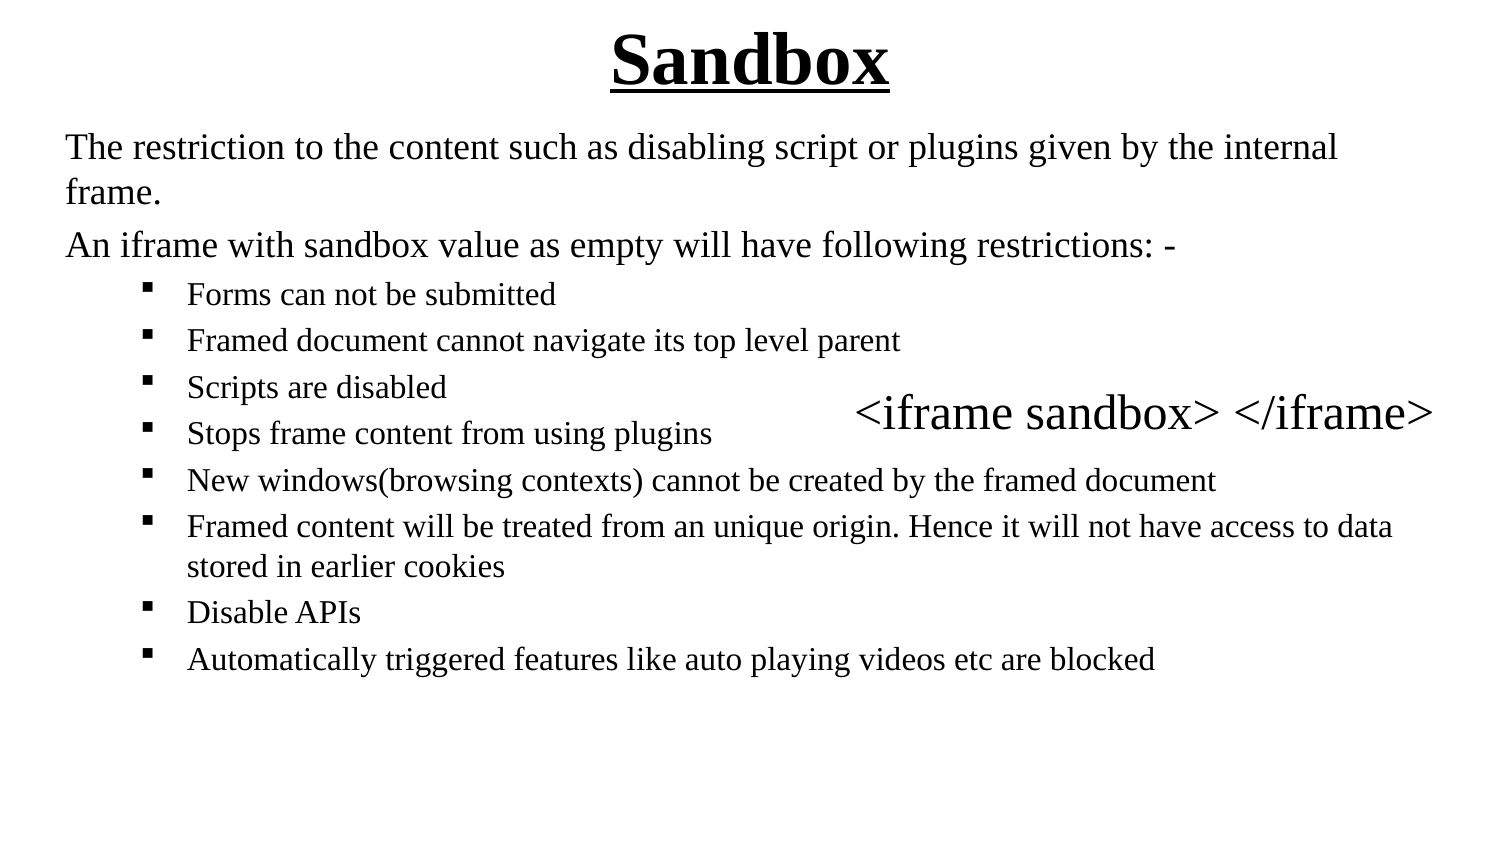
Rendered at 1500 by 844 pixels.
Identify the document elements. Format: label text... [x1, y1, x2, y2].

title Sandbox [75, 0, 1425, 115]
list The restriction to the content such as disabling script or plugins given by the internal frame. An iframe with sandbox value as empty will have following restrictions: - Forms can not be submitted Framed document cannot navigate its top level parent Scripts are disabled Stops frame content from using plugins New windows(browsing contexts) cannot be created by the framed document Framed content will be treated from an unique origin. Hence it will not have access to data stored in earlier cookies Disable APIs Automatically triggered features like auto playing videos etc are blocked [50, 115, 1450, 810]
text_box <iframe sandbox> </iframe> [839, 371, 1450, 447]
